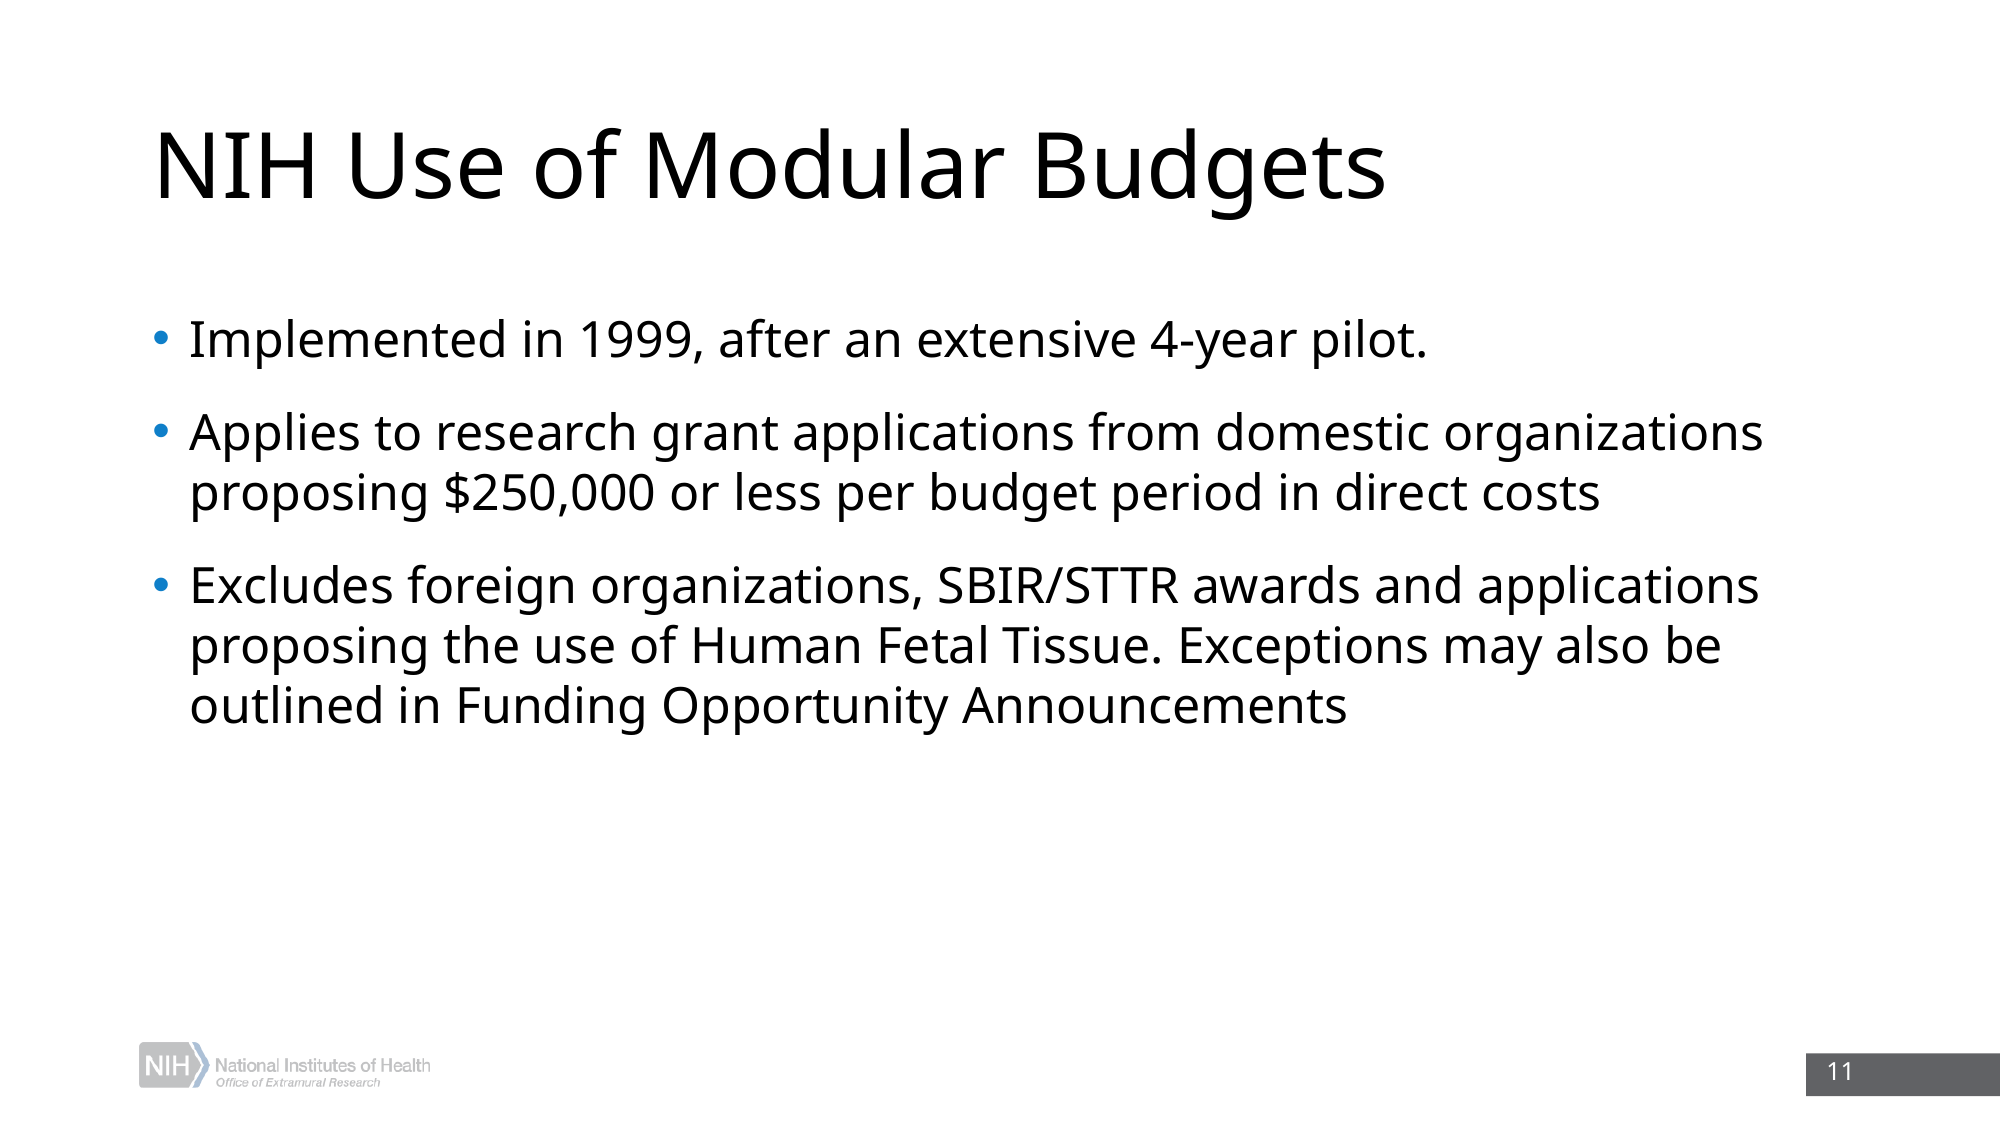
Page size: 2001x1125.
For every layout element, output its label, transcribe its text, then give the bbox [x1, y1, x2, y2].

list Implemented in 1999, after an extensive 4-year pilot. Applies to research grant applications from domestic organizations proposing $250,000 or less per budget period in direct costs Excludes foreign organizations, SBIR/STTR awards and applications proposing the use of Human Fetal Tissue. Exceptions may also be outlined in Funding Opportunity Announcements [137, 299, 1863, 1014]
picture [139, 1042, 430, 1088]
slide_number 11 [1419, 1042, 1870, 1103]
title NIH Use of Modular Budgets [137, 59, 1863, 278]
